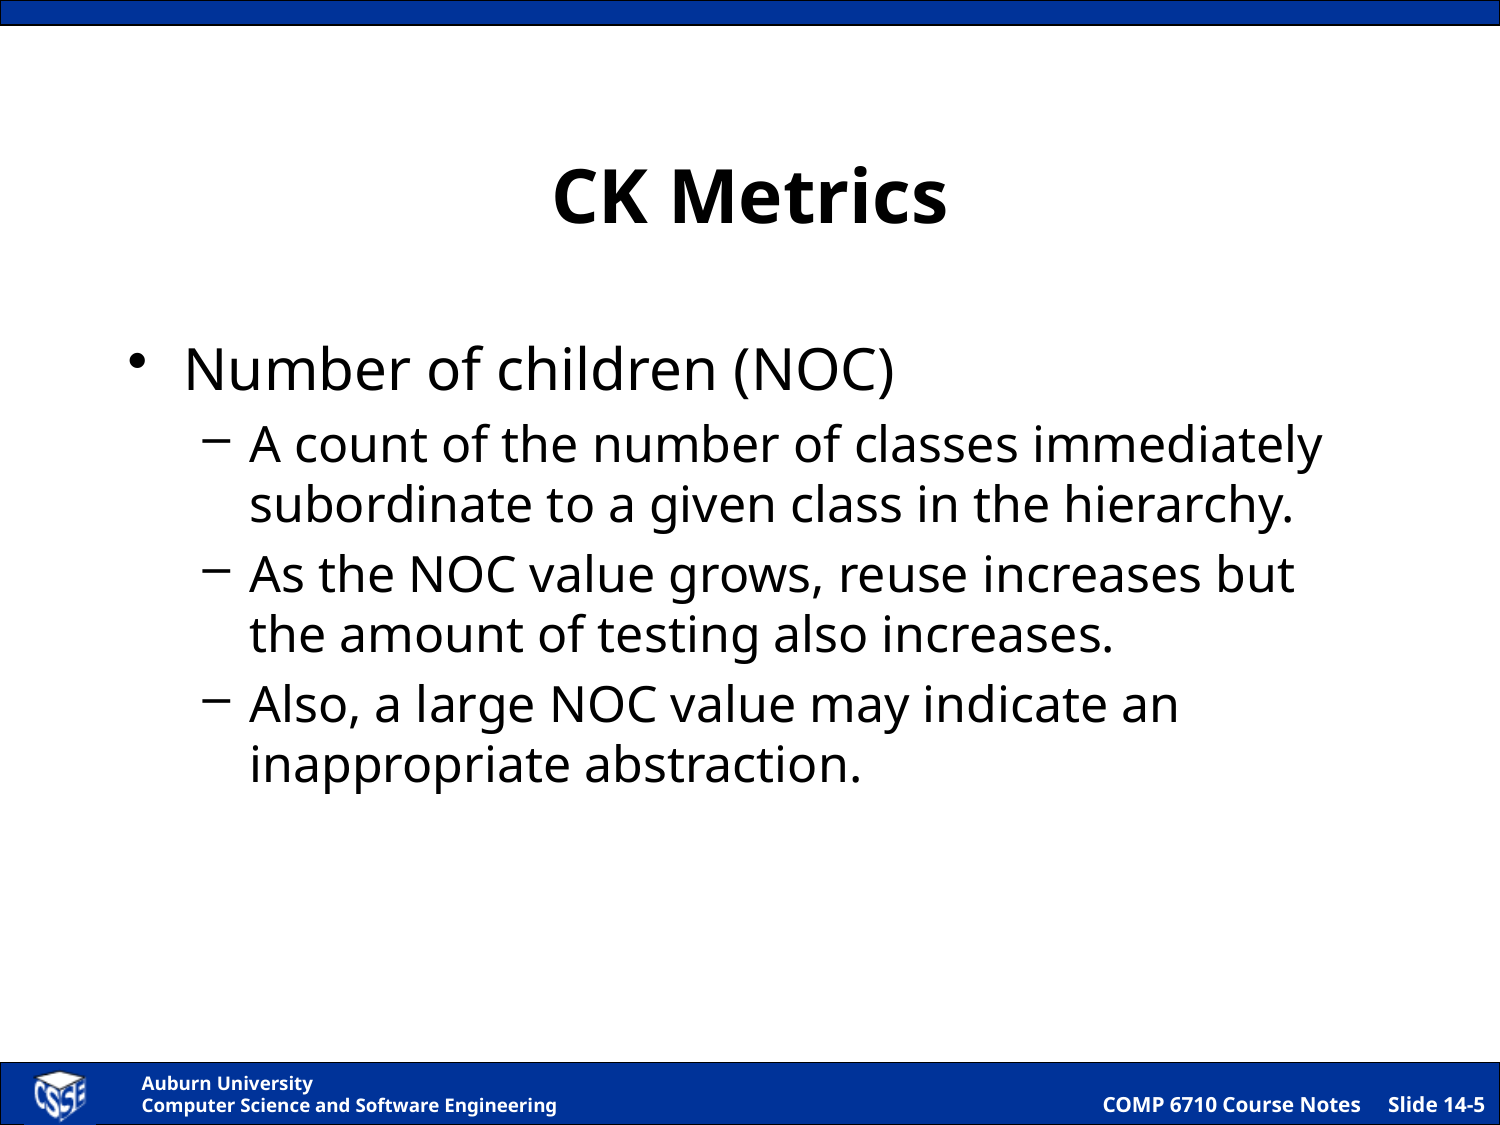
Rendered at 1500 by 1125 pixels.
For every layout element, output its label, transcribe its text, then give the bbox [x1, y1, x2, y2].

list Number of children (NOC) A count of the number of classes immediately subordinate to a given class in the hierarchy. As the NOC value grows, reuse increases but the amount of testing also increases. Also, a large NOC value may indicate an inappropriate abstraction. [112, 324, 1388, 1000]
picture [24, 1066, 96, 1125]
title CK Metrics [112, 99, 1388, 288]
